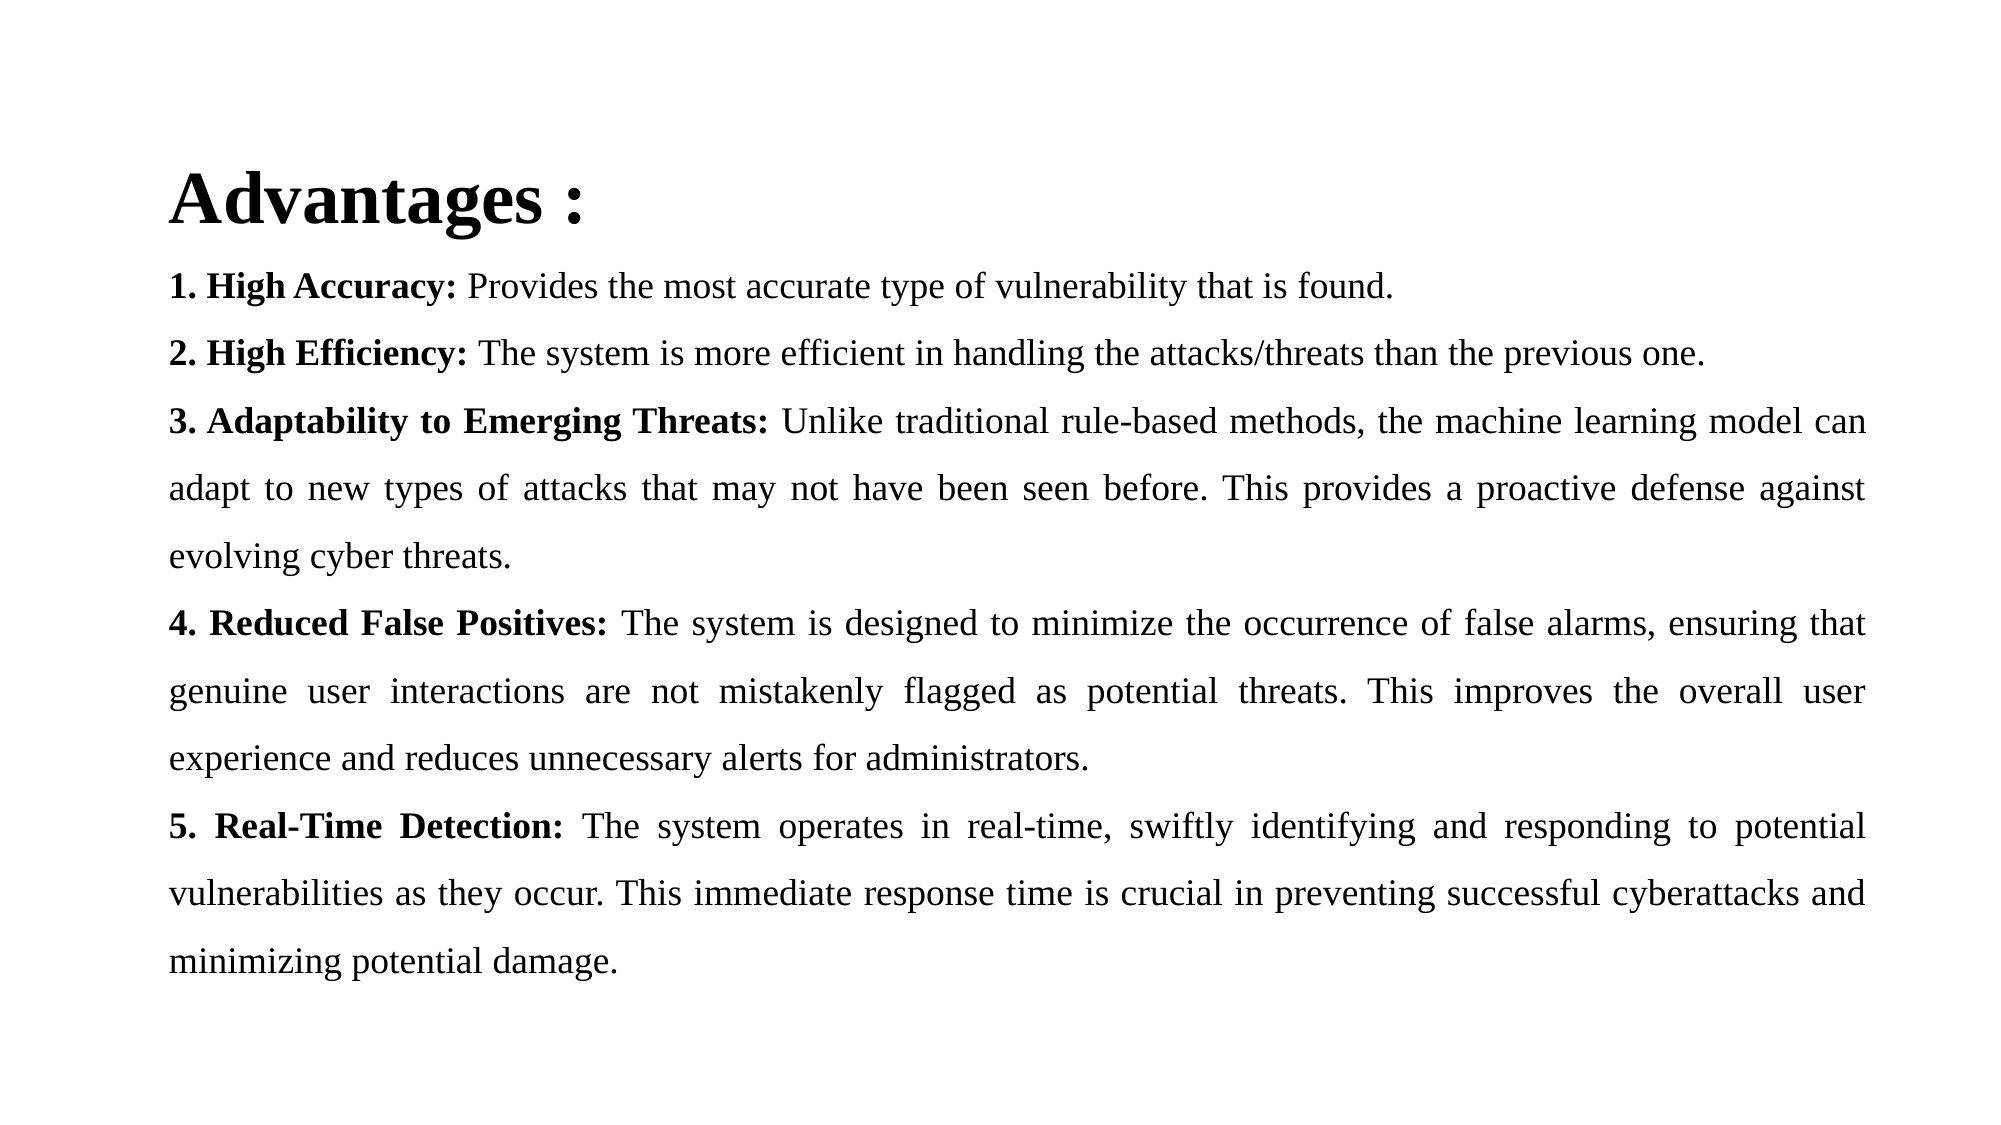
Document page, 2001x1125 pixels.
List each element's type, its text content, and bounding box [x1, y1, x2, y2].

text_box Advantages : 1. High Accuracy: Provides the most accurate type of vulnerability that is found. 2. High Efficiency: The system is more efficient in handling the attacks/threats than the previous one. 3. Adaptability to Emerging Threats: Unlike traditional rule-based methods, the machine learning model can adapt to new types of attacks that may not have been seen before. This provides a proactive defense against evolving cyber threats. 4. Reduced False Positives: The system is designed to minimize the occurrence of false alarms, ensuring that genuine user interactions are not mistakenly flagged as potential threats. This improves the overall user experience and reduces unnecessary alerts for administrators. 5. Real-Time Detection: The system operates in real-time, swiftly identifying and responding to potential vulnerabilities as they occur. This immediate response time is crucial in preventing successful cyberattacks and minimizing potential damage. [154, 95, 1883, 989]
